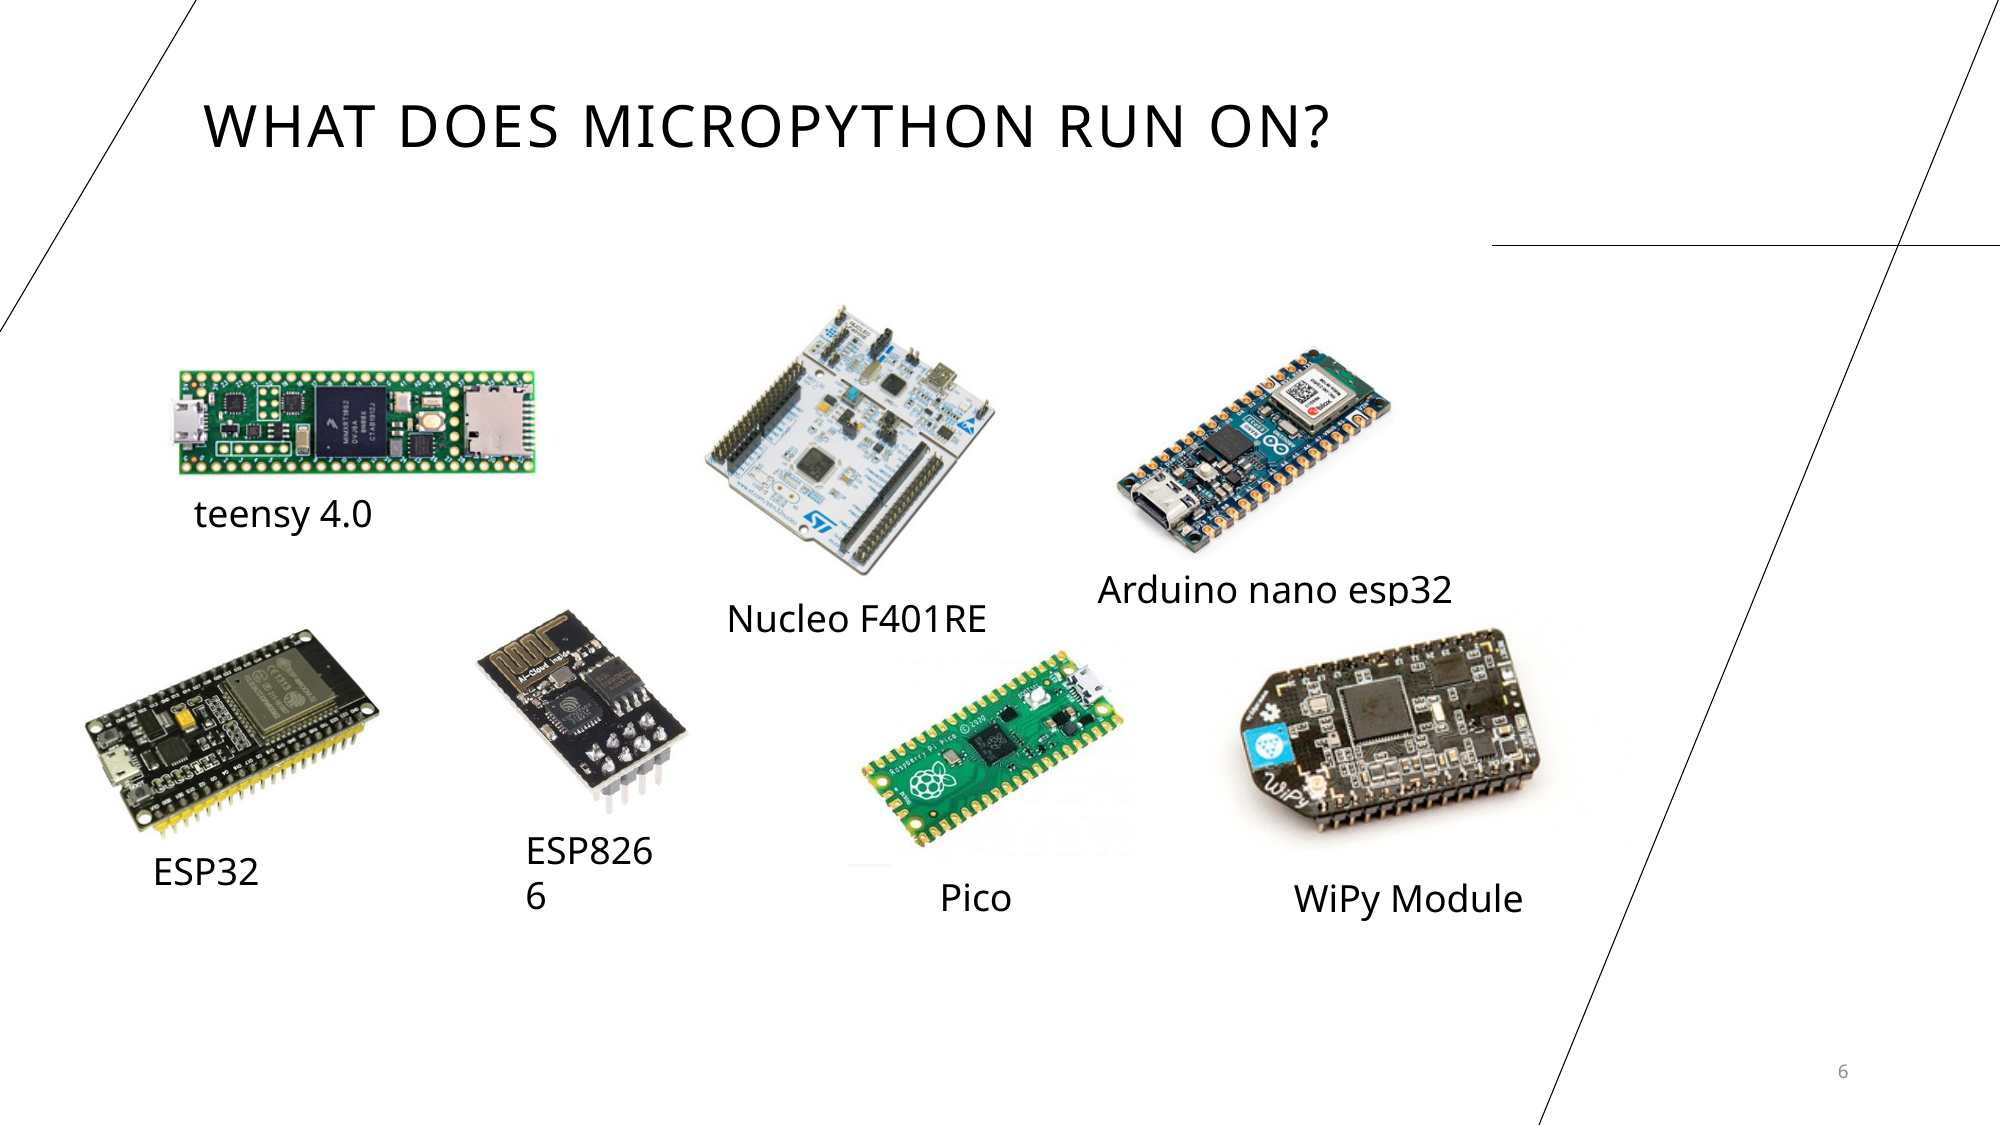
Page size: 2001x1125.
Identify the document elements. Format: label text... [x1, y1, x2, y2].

title What Does MicroPython Run On? [188, 57, 1385, 118]
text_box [3, 118, 1735, 1039]
slide_number 6 [1701, 1042, 1864, 1103]
